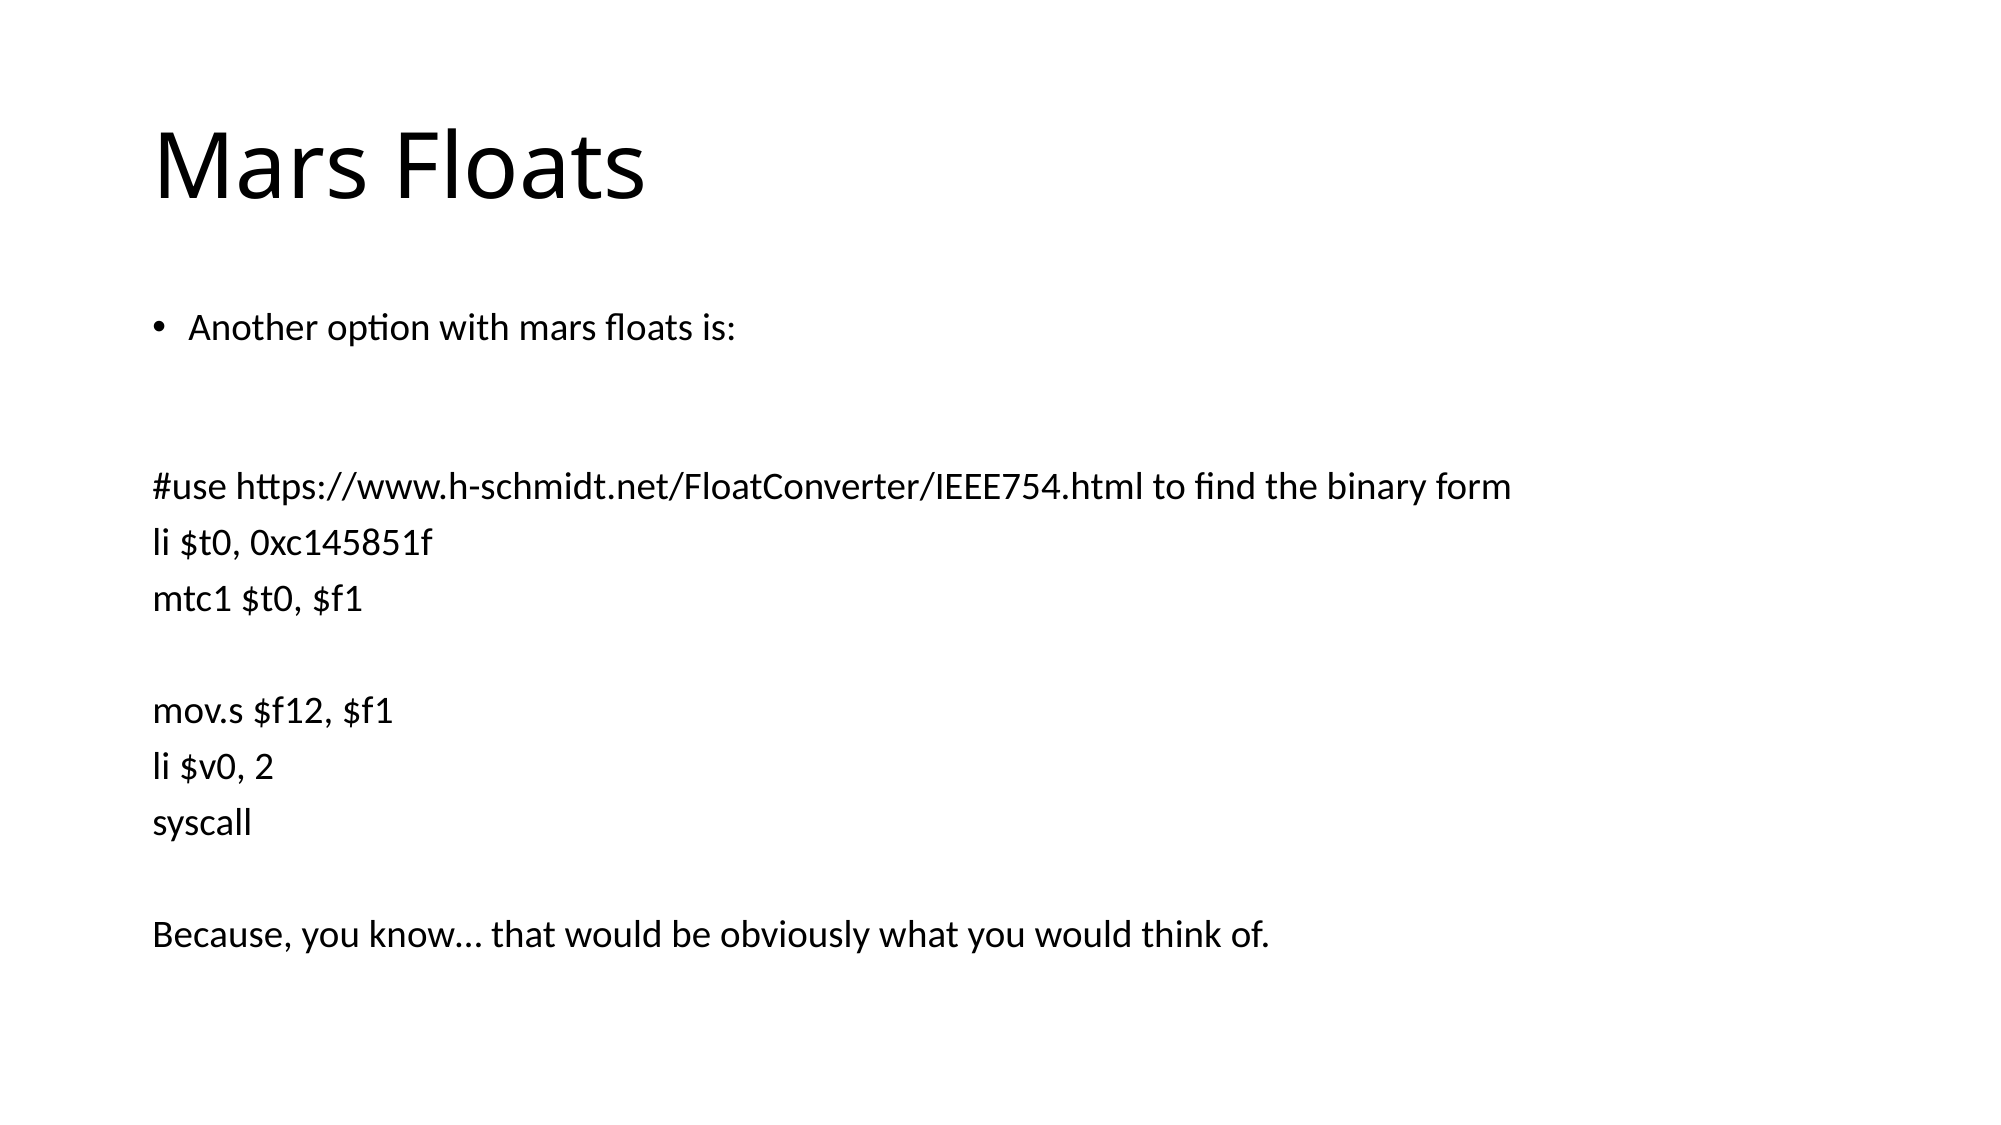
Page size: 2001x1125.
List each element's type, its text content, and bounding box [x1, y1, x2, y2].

list Another option with mars floats is: #use https://www.h-schmidt.net/FloatConverter/IEEE754.html to find the binary form li $t0, 0xc145851f mtc1 $t0, $f1 mov.s $f12, $f1 li $v0, 2 syscall Because, you know… that would be obviously what you would think of. [137, 299, 1863, 1014]
title Mars Floats [137, 59, 1863, 278]
